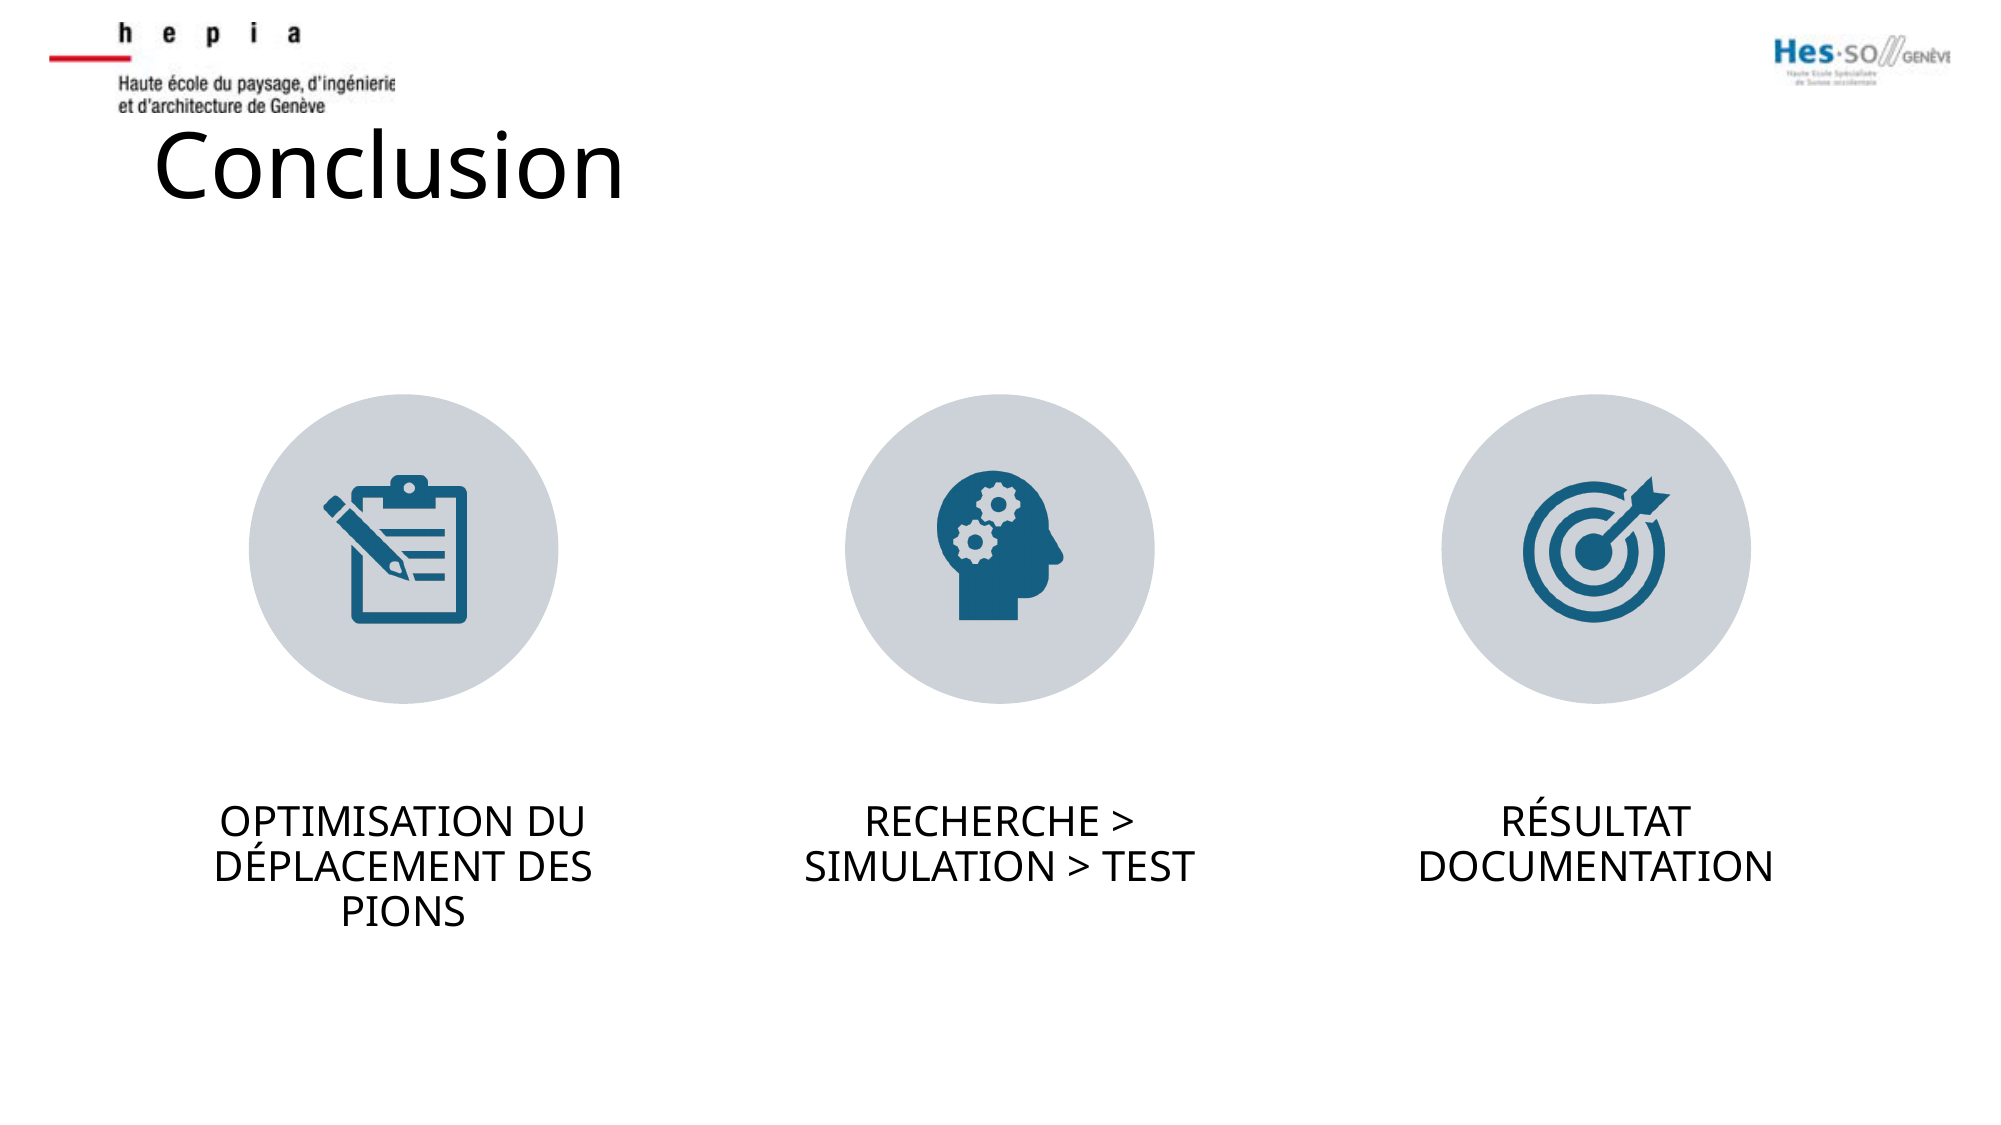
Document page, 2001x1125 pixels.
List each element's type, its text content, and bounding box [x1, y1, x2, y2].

title Conclusion [137, 59, 1863, 278]
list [136, 298, 1863, 1014]
